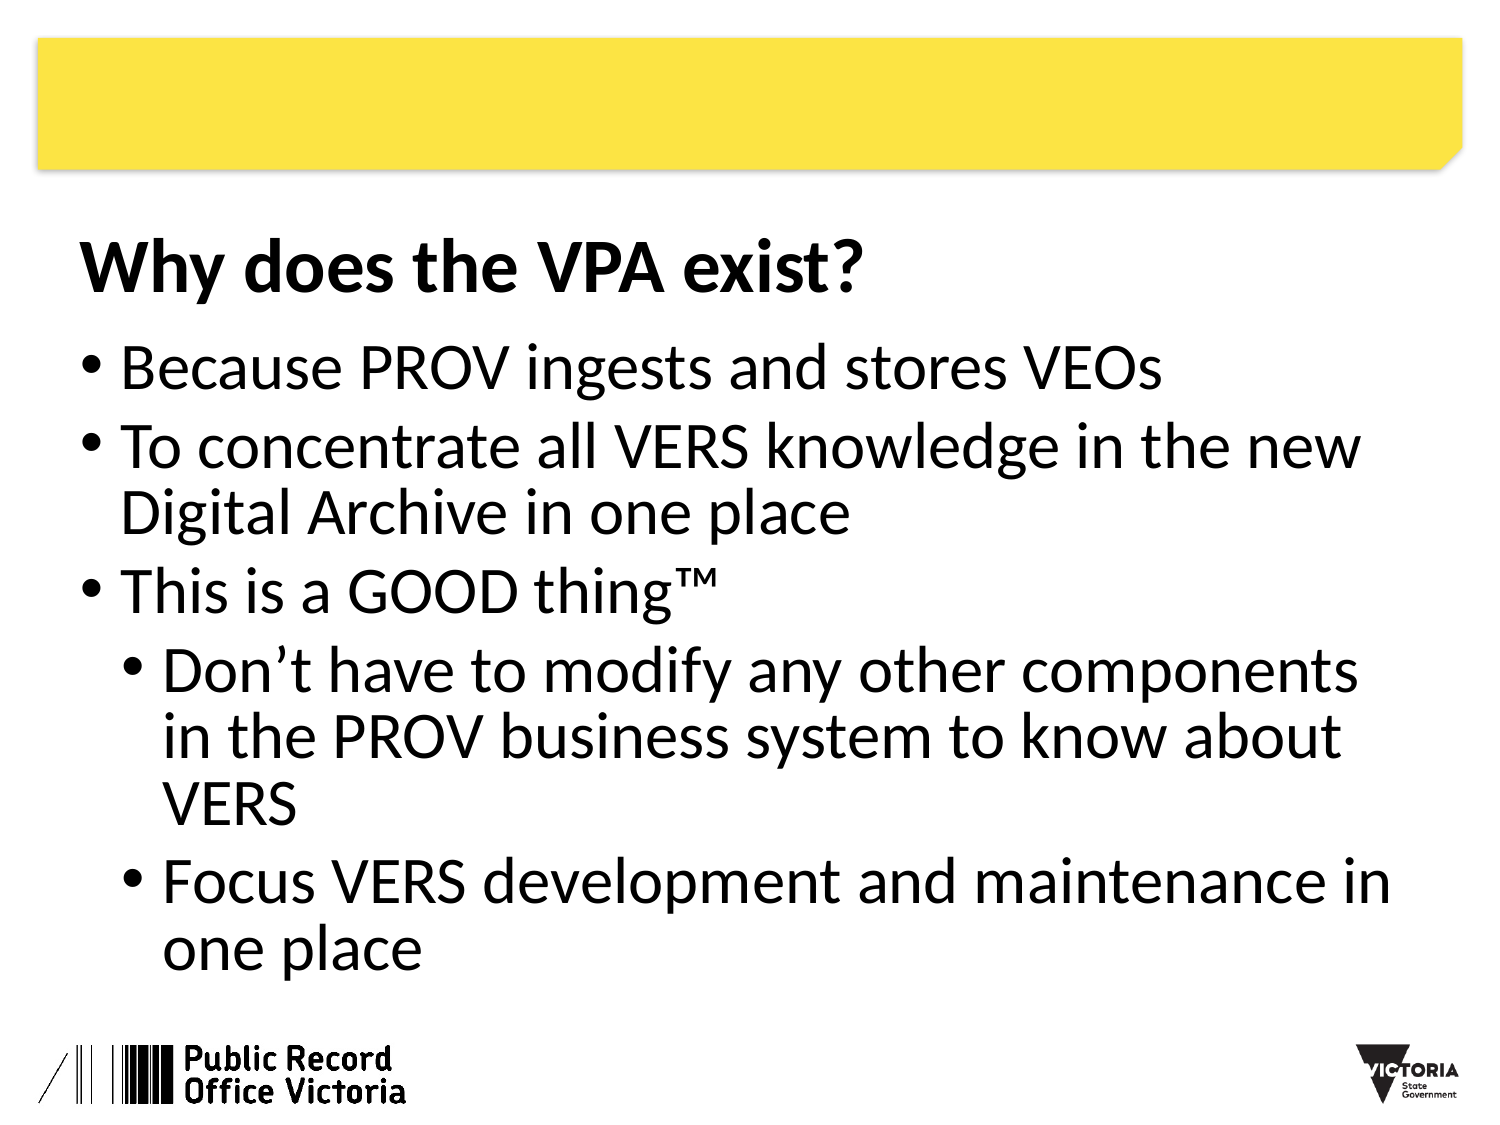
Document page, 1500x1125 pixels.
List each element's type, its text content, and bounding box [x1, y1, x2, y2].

picture [1355, 1044, 1459, 1104]
picture [33, 1042, 411, 1109]
list Because PROV ingests and stores VEOs To concentrate all VERS knowledge in the new Digital Archive in one place This is a GOOD thing™ Don’t have to modify any other components in the PROV business system to know about VERS Focus VERS development and maintenance in one place [79, 336, 1421, 1007]
title Why does the VPA exist? [79, 209, 1421, 313]
